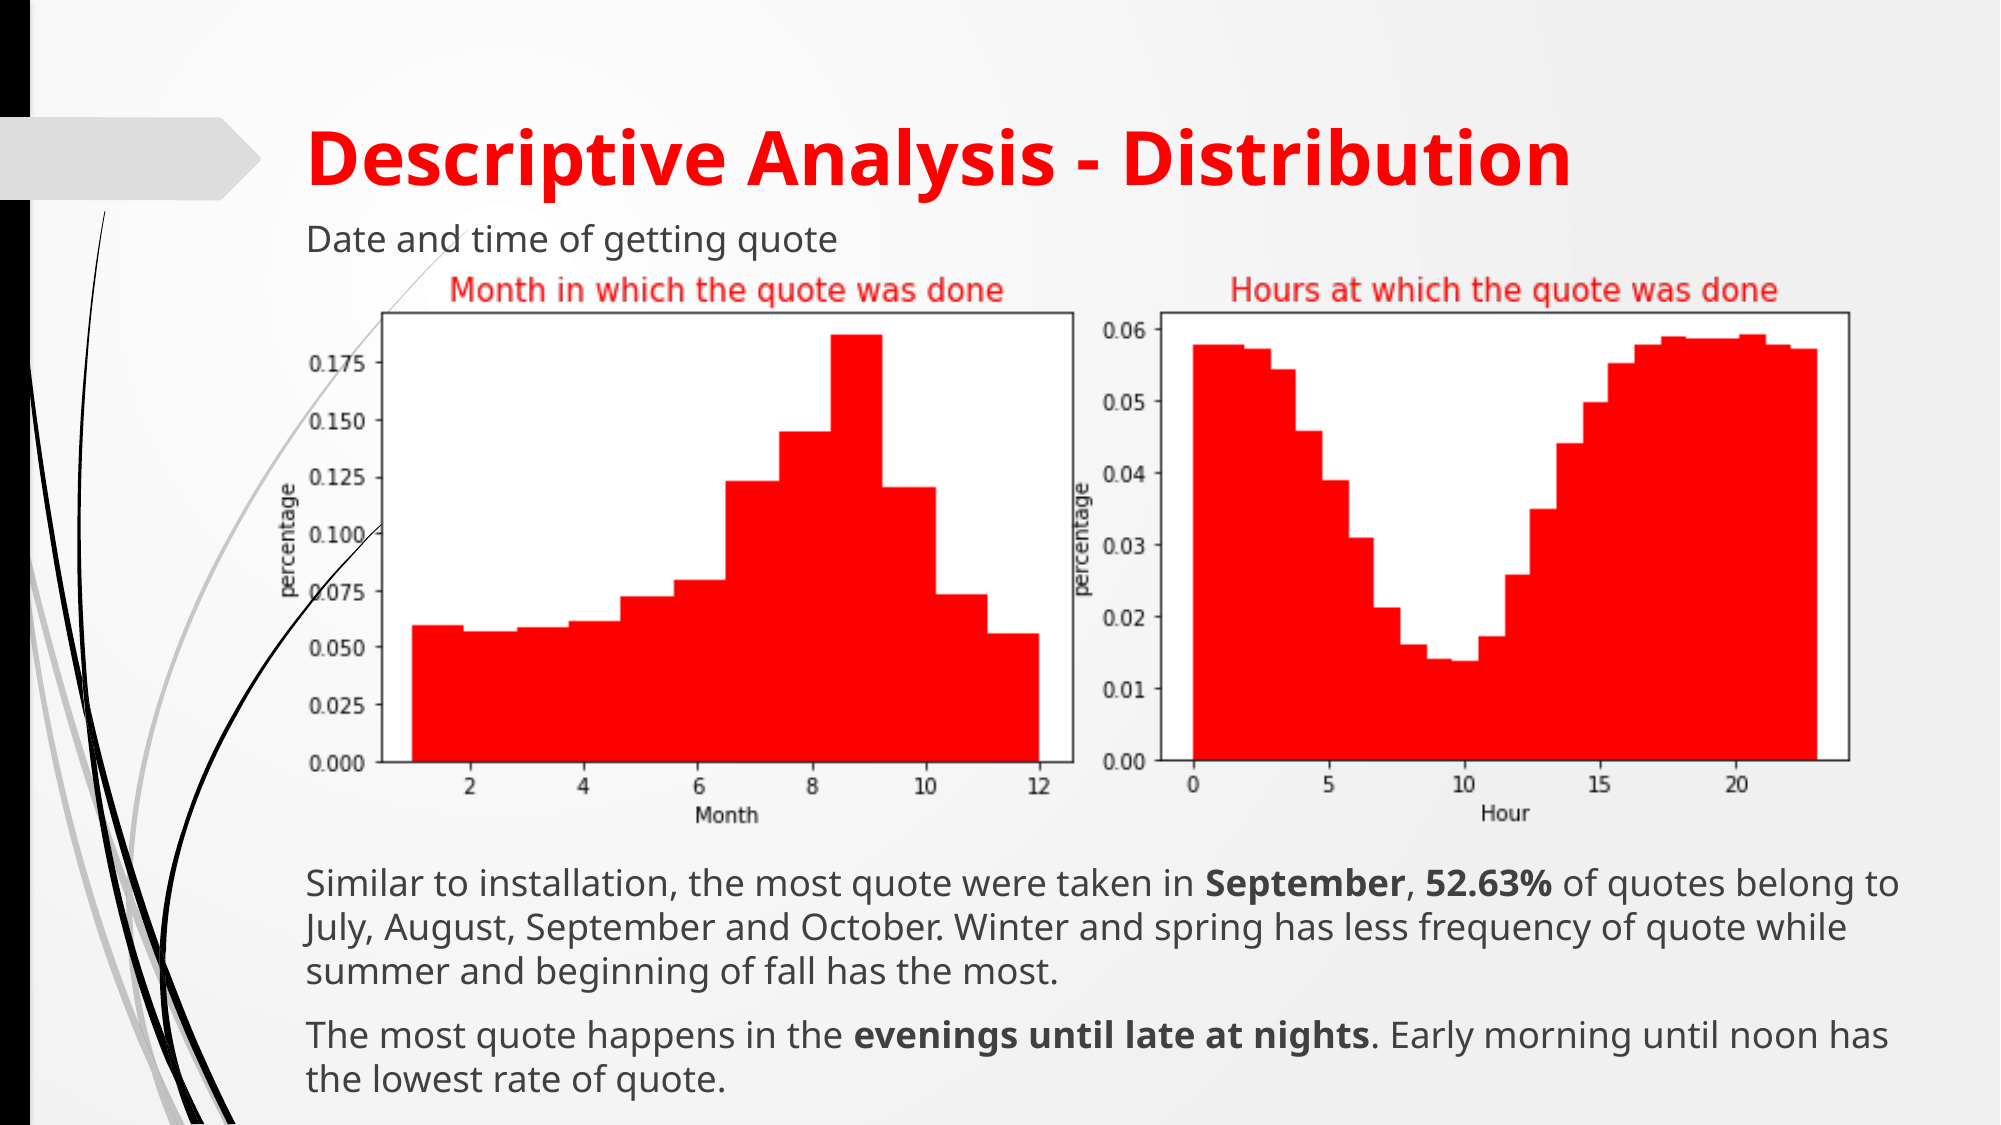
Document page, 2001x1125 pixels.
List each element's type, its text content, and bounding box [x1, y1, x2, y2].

title Descriptive Analysis - Distribution [290, 102, 1753, 207]
list Date and time of getting quote Similar to installation, the most quote were taken in September, 52.63% of quotes belong to July, August, September and October. Winter and spring has less frequency of quote while summer and beginning of fall has the most. The most quote happens in the evenings until late at nights. Early morning until noon has the lowest rate of quote. [290, 207, 1943, 1108]
picture [264, 262, 1863, 841]
